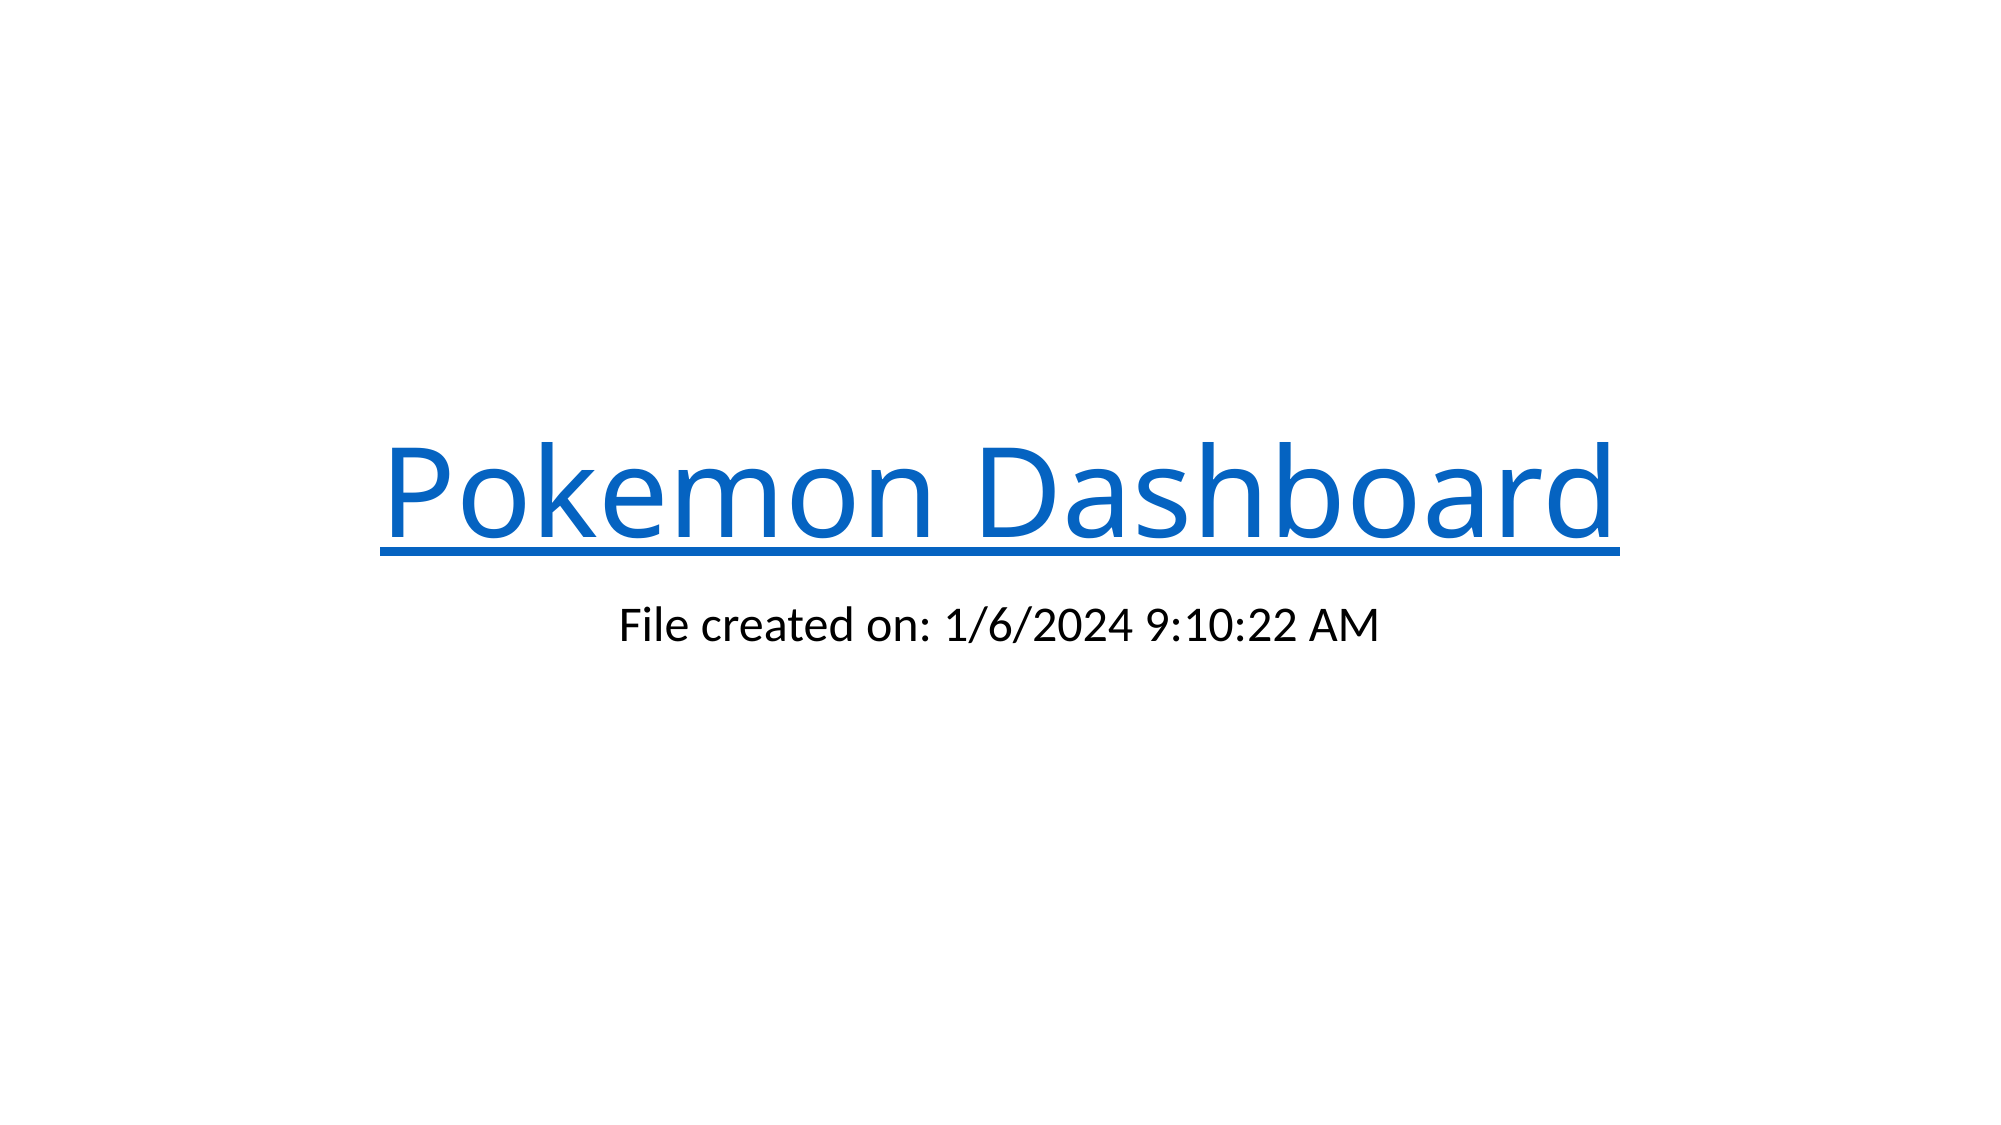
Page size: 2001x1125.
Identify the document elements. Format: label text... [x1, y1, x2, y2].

title Pokemon Dashboard [249, 184, 1750, 576]
subtitle File created on: 1/6/2024 9:10:22 AM [249, 590, 1750, 863]
